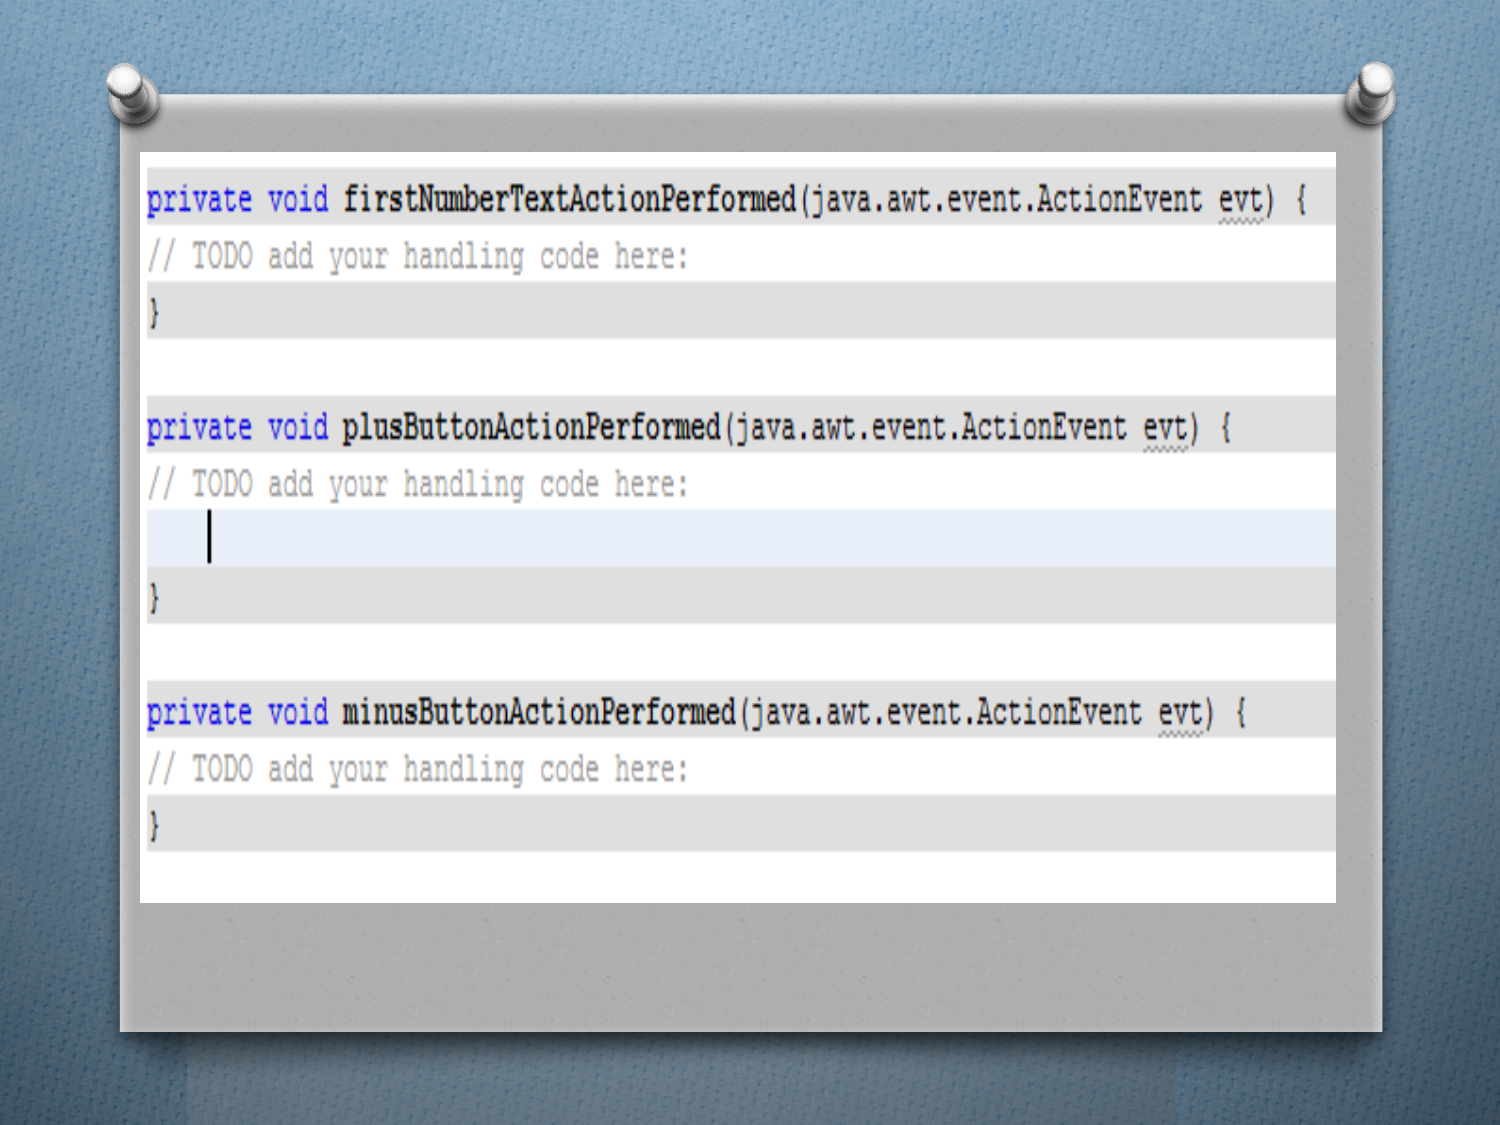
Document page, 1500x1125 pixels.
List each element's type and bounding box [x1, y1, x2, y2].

picture [75, 29, 1337, 903]
picture [1317, 35, 1439, 156]
